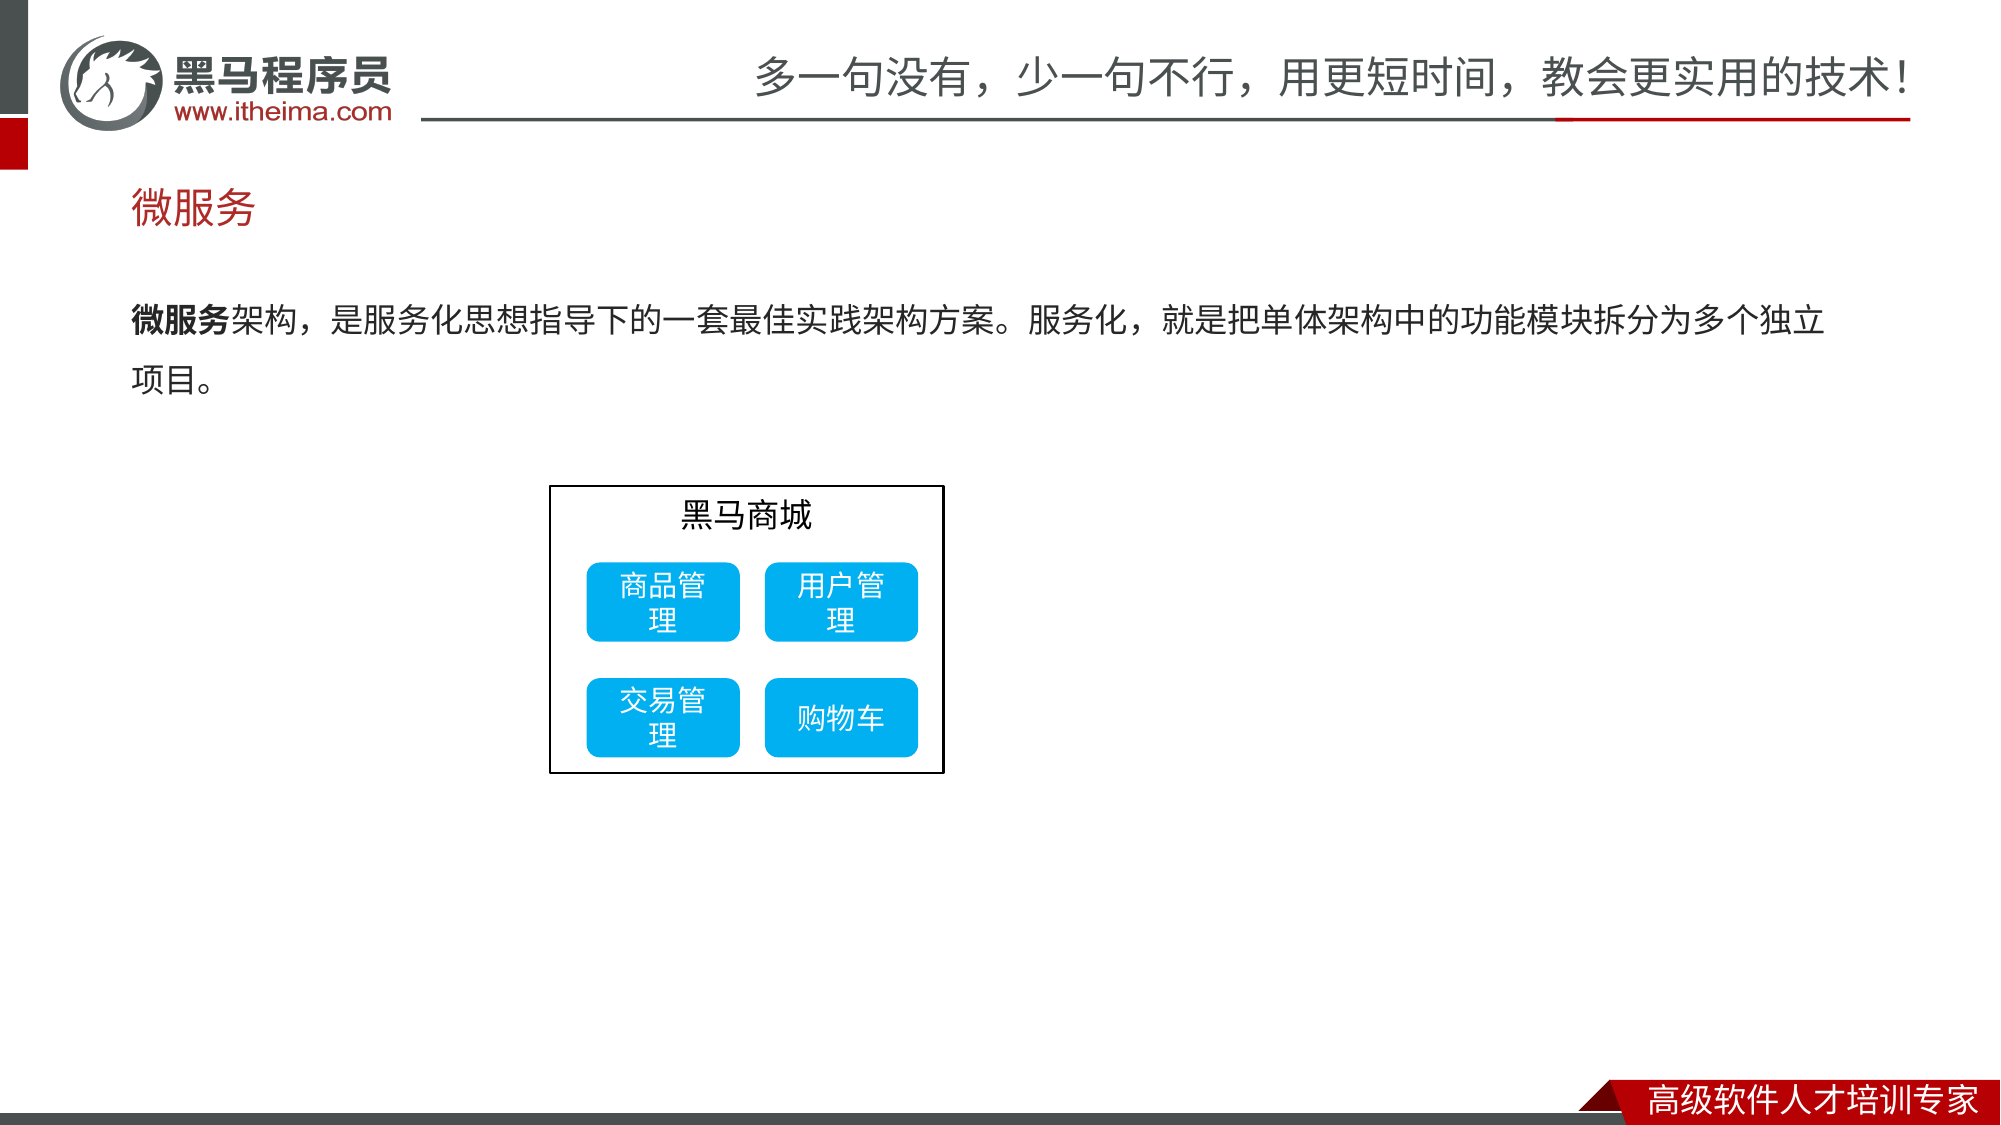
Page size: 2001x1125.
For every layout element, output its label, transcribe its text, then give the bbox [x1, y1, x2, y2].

text_box 交易管理 [584, 676, 742, 760]
text_box 用户管理 [762, 560, 921, 644]
picture [14, 0, 453, 179]
text_box 购物车 [762, 676, 921, 760]
text_box 黑马商城 [548, 484, 946, 775]
title 微服务 [116, 173, 1872, 240]
text_box 商品管理 [584, 560, 742, 644]
list 微服务架构，是服务化思想指导下的一套最佳实践架构方案。服务化，就是把单体架构中的功能模块拆分为多个独立项目。 [116, 271, 1847, 408]
